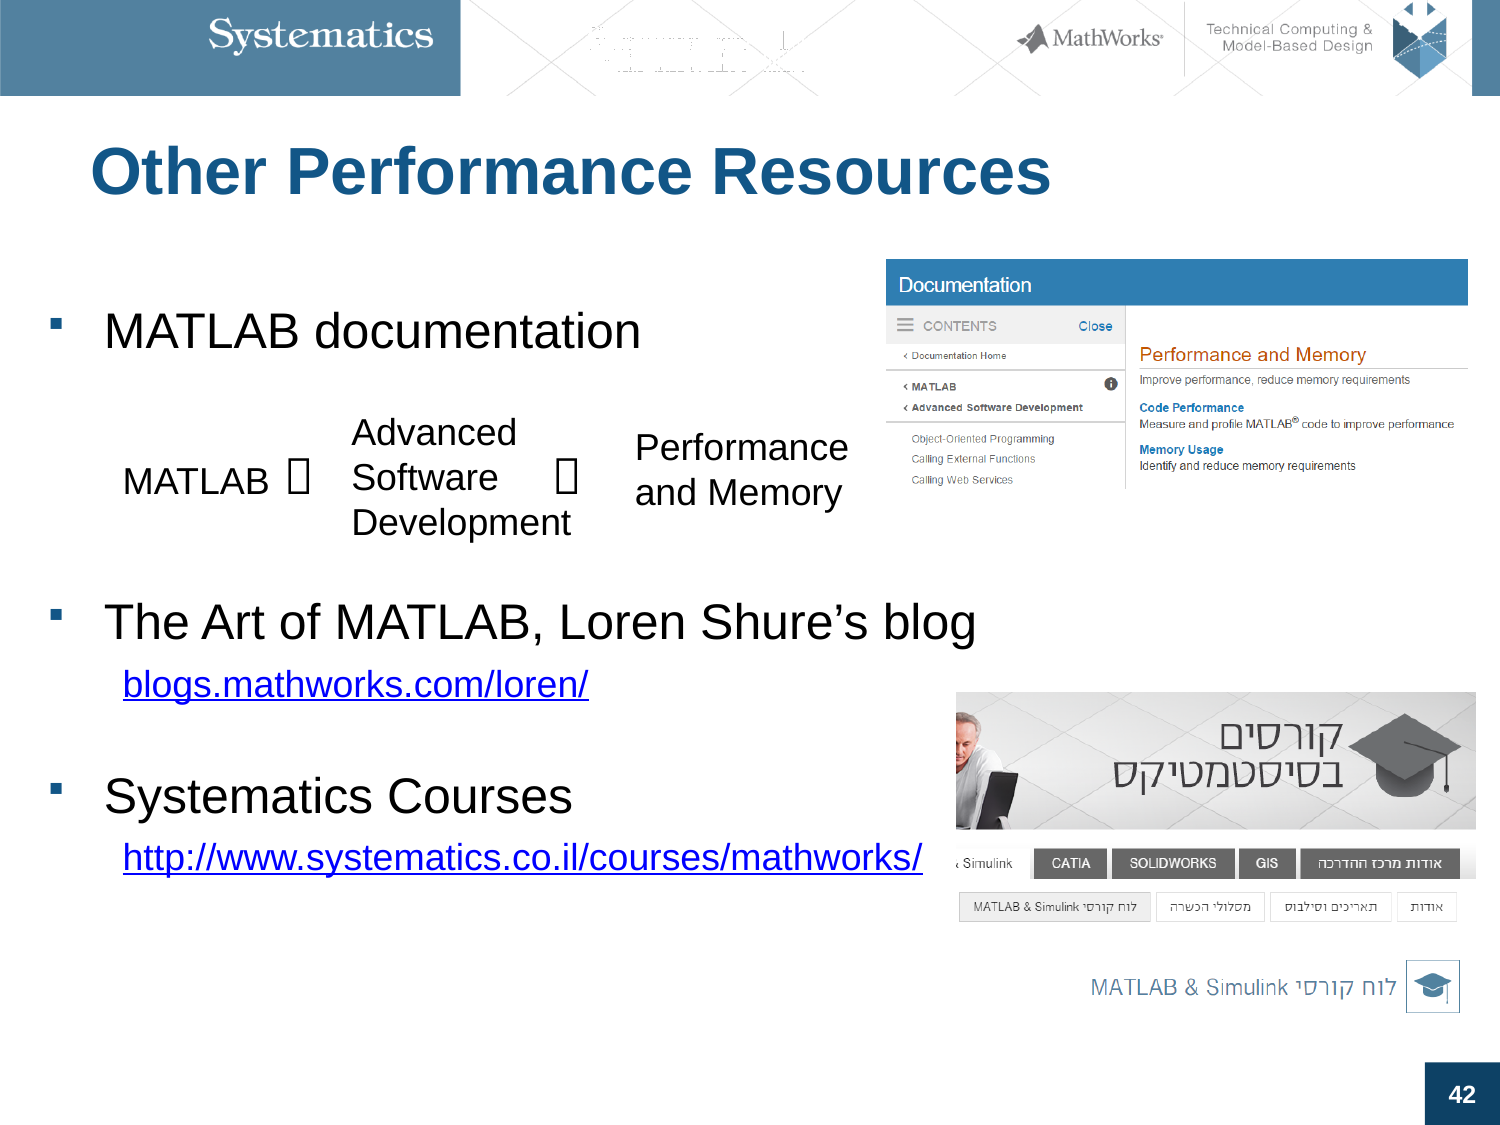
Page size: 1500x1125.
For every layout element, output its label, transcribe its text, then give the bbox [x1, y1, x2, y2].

title Other Performance Resources [75, 120, 1500, 308]
picture [885, 258, 1469, 490]
text_box Advanced Software Development [336, 400, 609, 551]
picture [956, 692, 1476, 1032]
text_box Performance and Memory [620, 415, 884, 520]
picture [0, 0, 1500, 96]
list MATLAB documentation MATLAB   The Art of MATLAB, Loren Shure’s blog blogs.mathworks.com/loren/ Systematics Courses http://www.systematics.co.il/courses/mathworks/ [32, 290, 1476, 966]
